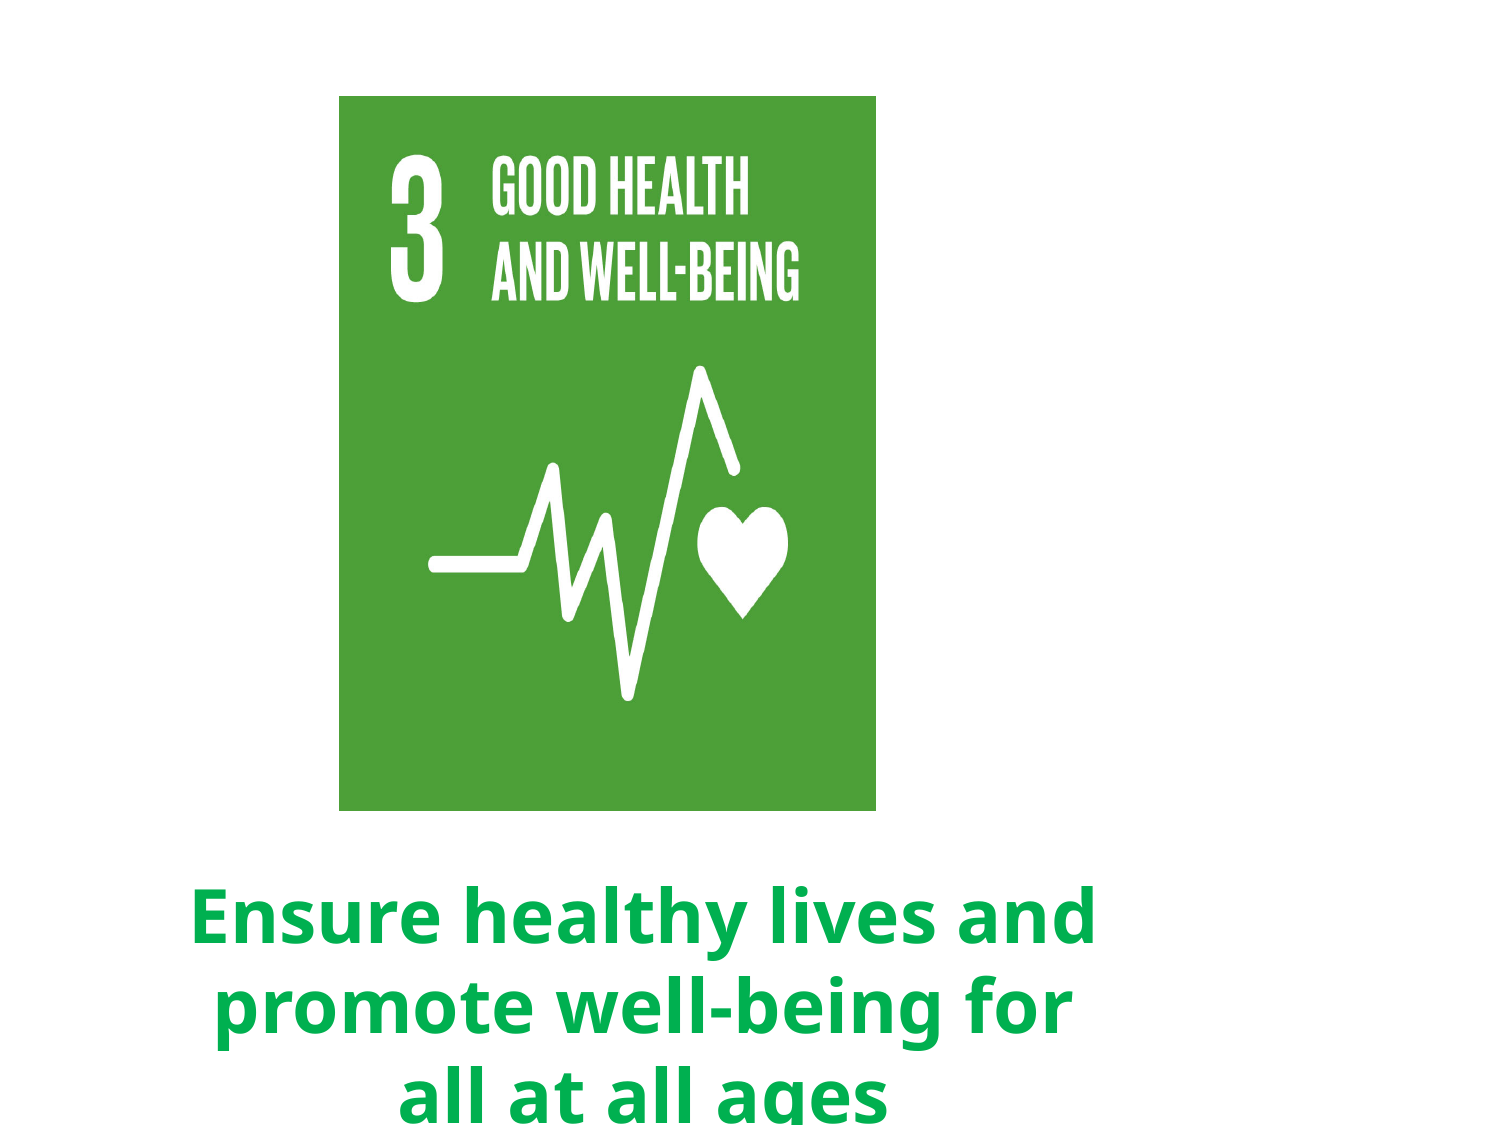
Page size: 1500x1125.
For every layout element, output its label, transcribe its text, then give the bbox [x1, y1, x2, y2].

text_box Ensure healthy lives and promote well-being for all at all ages [153, 860, 1135, 1125]
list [339, 96, 876, 811]
